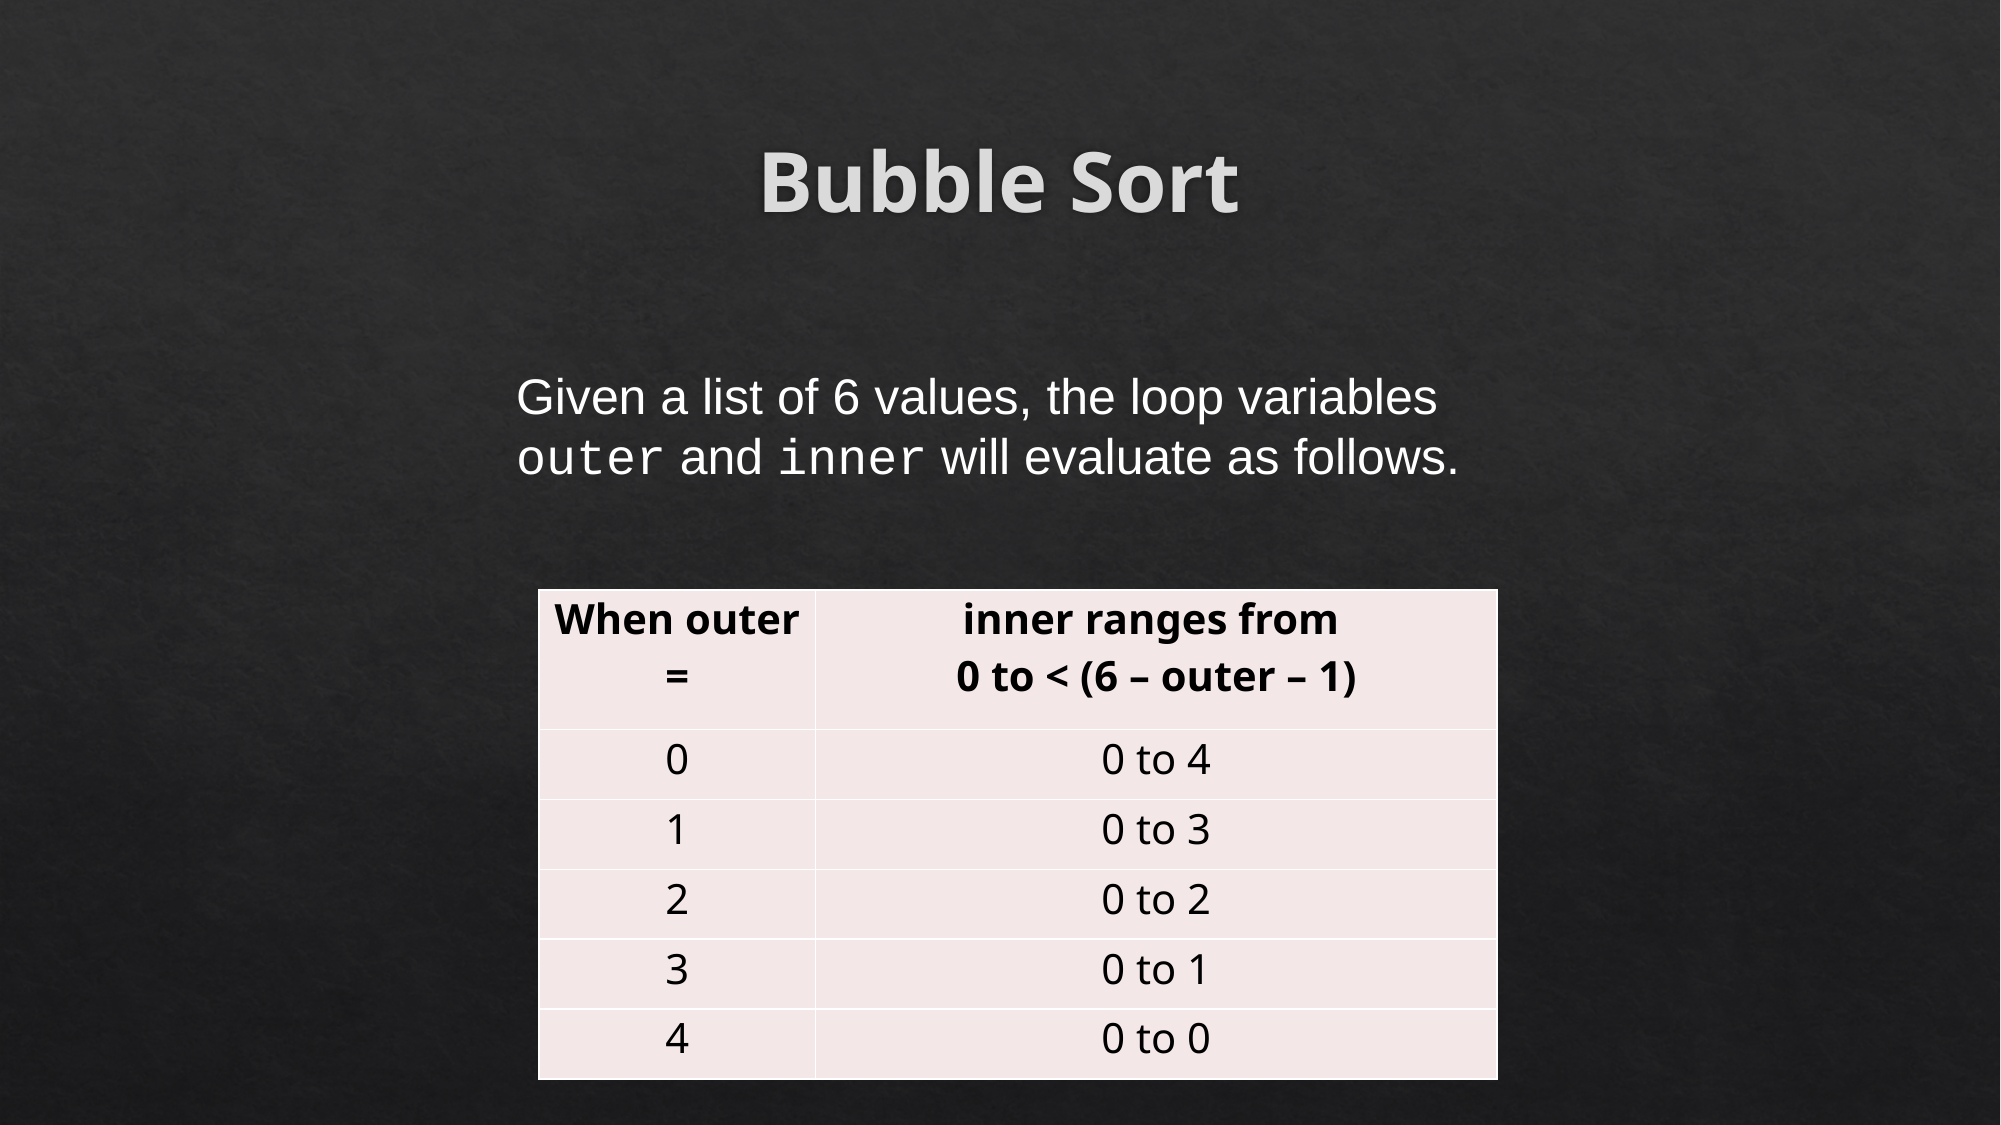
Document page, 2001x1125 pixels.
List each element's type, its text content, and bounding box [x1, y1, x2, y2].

table_cell 3 [540, 940, 815, 1008]
table_cell 0 to 1 [816, 940, 1496, 1008]
text_box Given a list of 6 values, the loop variables outer and inner will evaluate as follows. [501, 356, 1498, 492]
table_cell 0 to 4 [816, 730, 1496, 799]
table_header inner ranges from 0 to < (6 – outer – 1) [816, 591, 1496, 729]
table_cell 0 to 2 [816, 870, 1496, 938]
table_header When outer = [540, 591, 815, 729]
table_cell 2 [540, 870, 815, 938]
table_cell 0 to 0 [816, 1010, 1496, 1078]
table_cell 4 [540, 1010, 815, 1078]
table_cell 1 [540, 800, 815, 869]
table_cell 0 [540, 730, 815, 799]
table_cell 0 to 3 [816, 800, 1496, 869]
title Bubble Sort [149, 99, 1849, 260]
